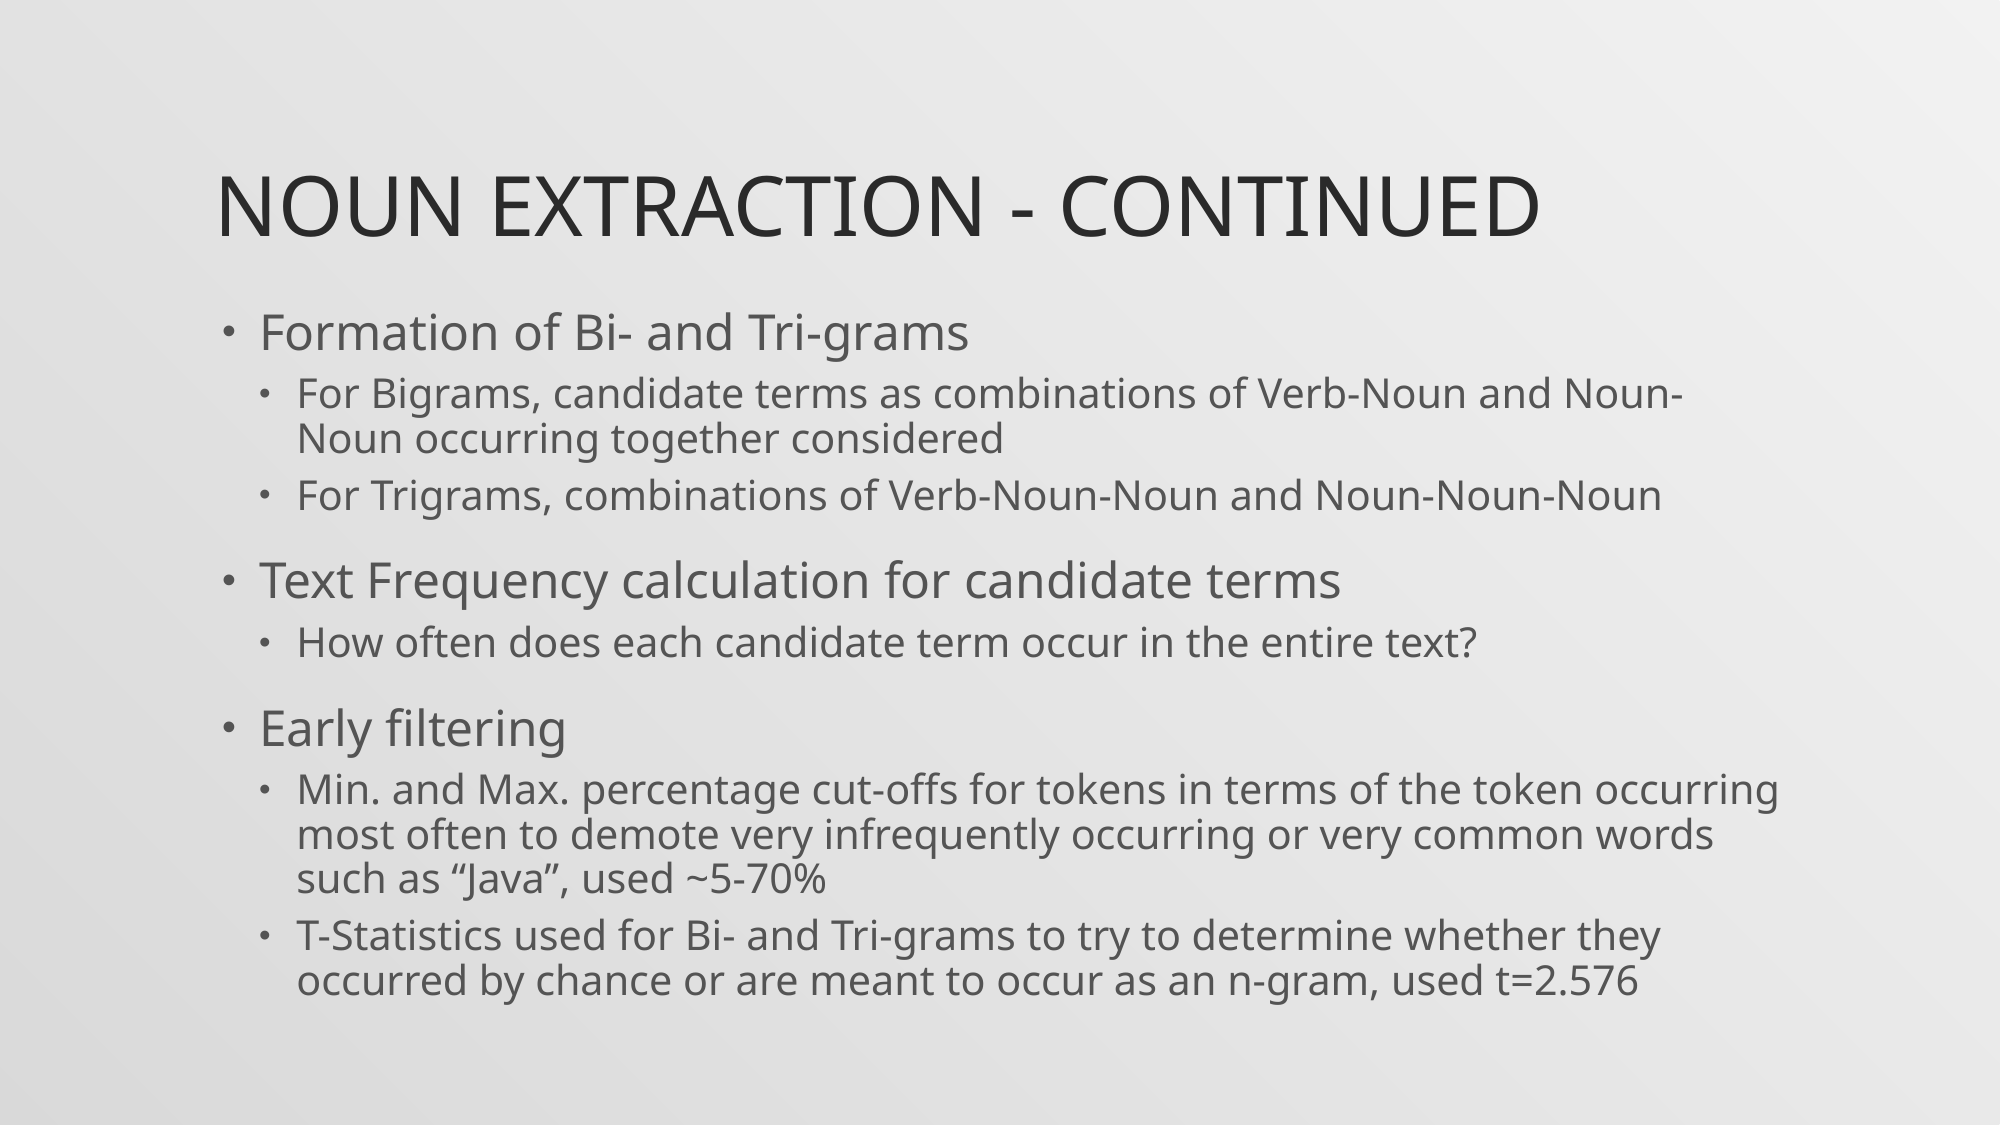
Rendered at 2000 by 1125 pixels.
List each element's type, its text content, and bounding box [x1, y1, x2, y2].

title Noun Extraction - Continued [199, 45, 1800, 263]
list Formation of Bi- and Tri-grams For Bigrams, candidate terms as combinations of Verb-Noun and Noun-Noun occurring together considered For Trigrams, combinations of Verb-Noun-Noun and Noun-Noun-Noun Text Frequency calculation for candidate terms How often does each candidate term occur in the entire text? Early filtering Min. and Max. percentage cut-offs for tokens in terms of the token occurring most often to demote very infrequently occurring or very common words such as “Java”, used ~5-70% T-Statistics used for Bi- and Tri-grams to try to determine whether they occurred by chance or are meant to occur as an n-gram, used t=2.576 [199, 299, 1800, 1013]
